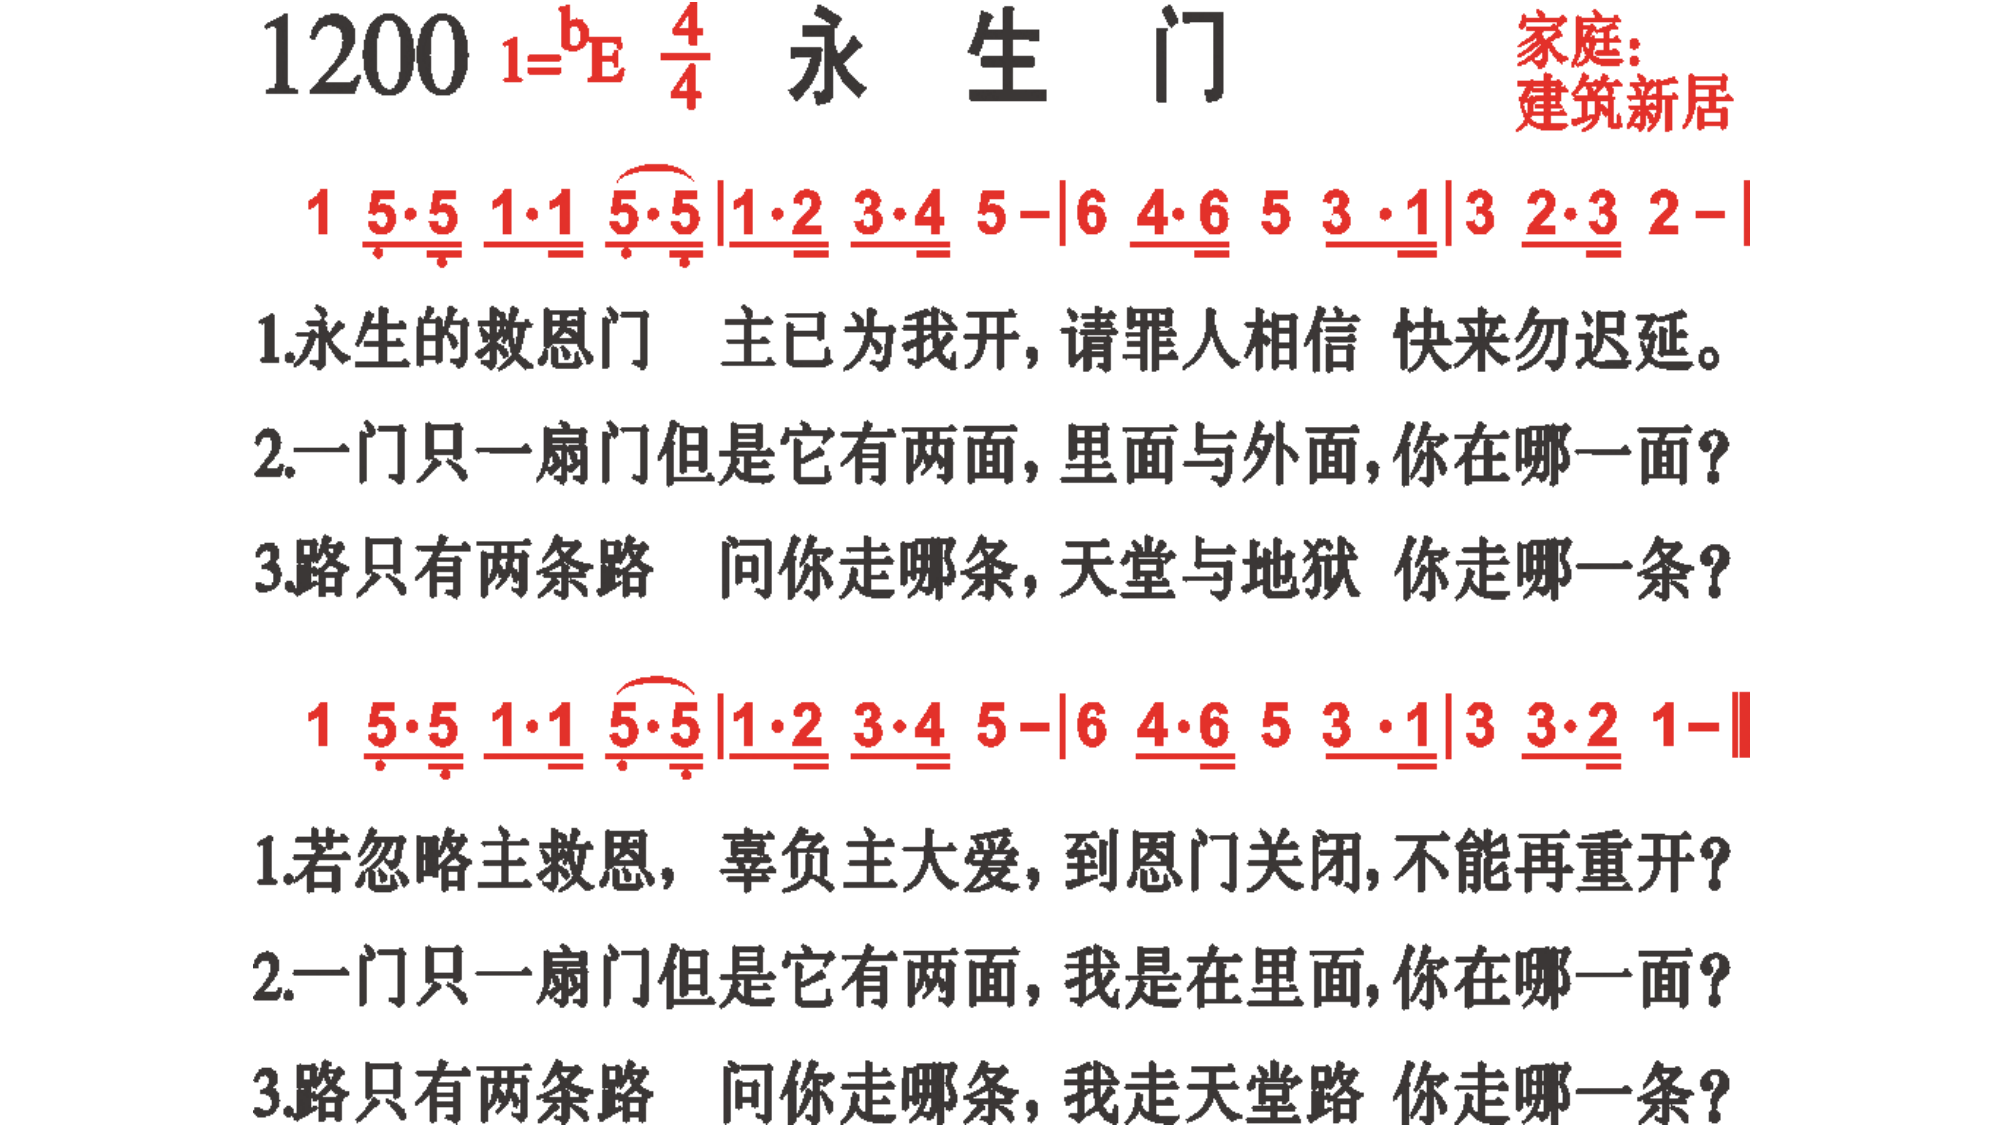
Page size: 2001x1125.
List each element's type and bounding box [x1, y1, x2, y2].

picture [253, 2, 1750, 1125]
